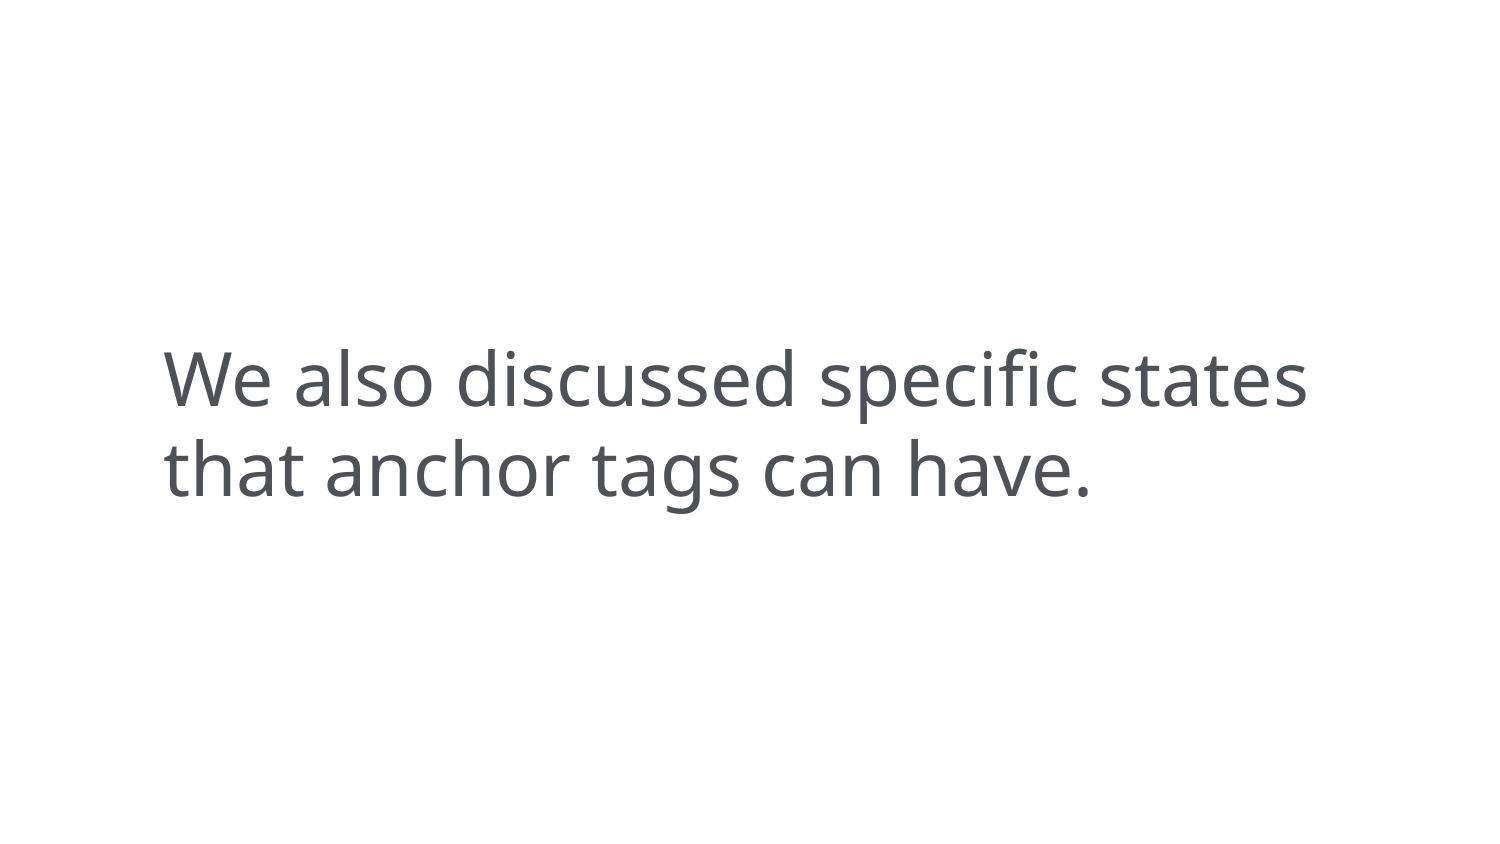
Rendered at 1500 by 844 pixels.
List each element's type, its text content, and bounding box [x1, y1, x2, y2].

text_box We also discussed specific states that anchor tags can have. [148, 190, 1352, 654]
